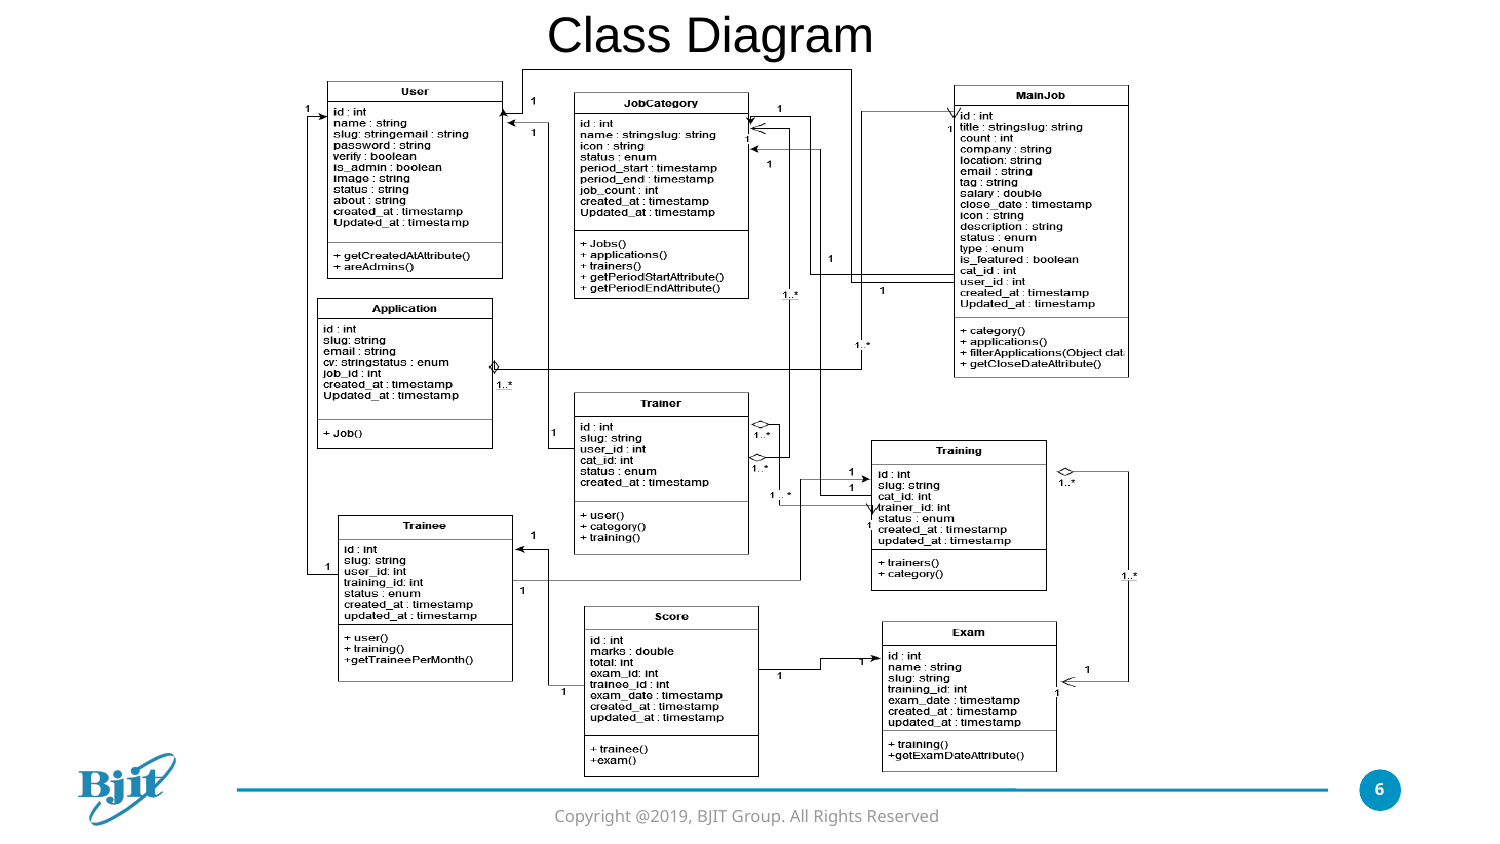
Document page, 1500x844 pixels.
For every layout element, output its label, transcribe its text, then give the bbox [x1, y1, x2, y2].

picture [297, 62, 1148, 779]
title Class Diagram [35, 9, 1386, 64]
picture [78, 753, 176, 826]
